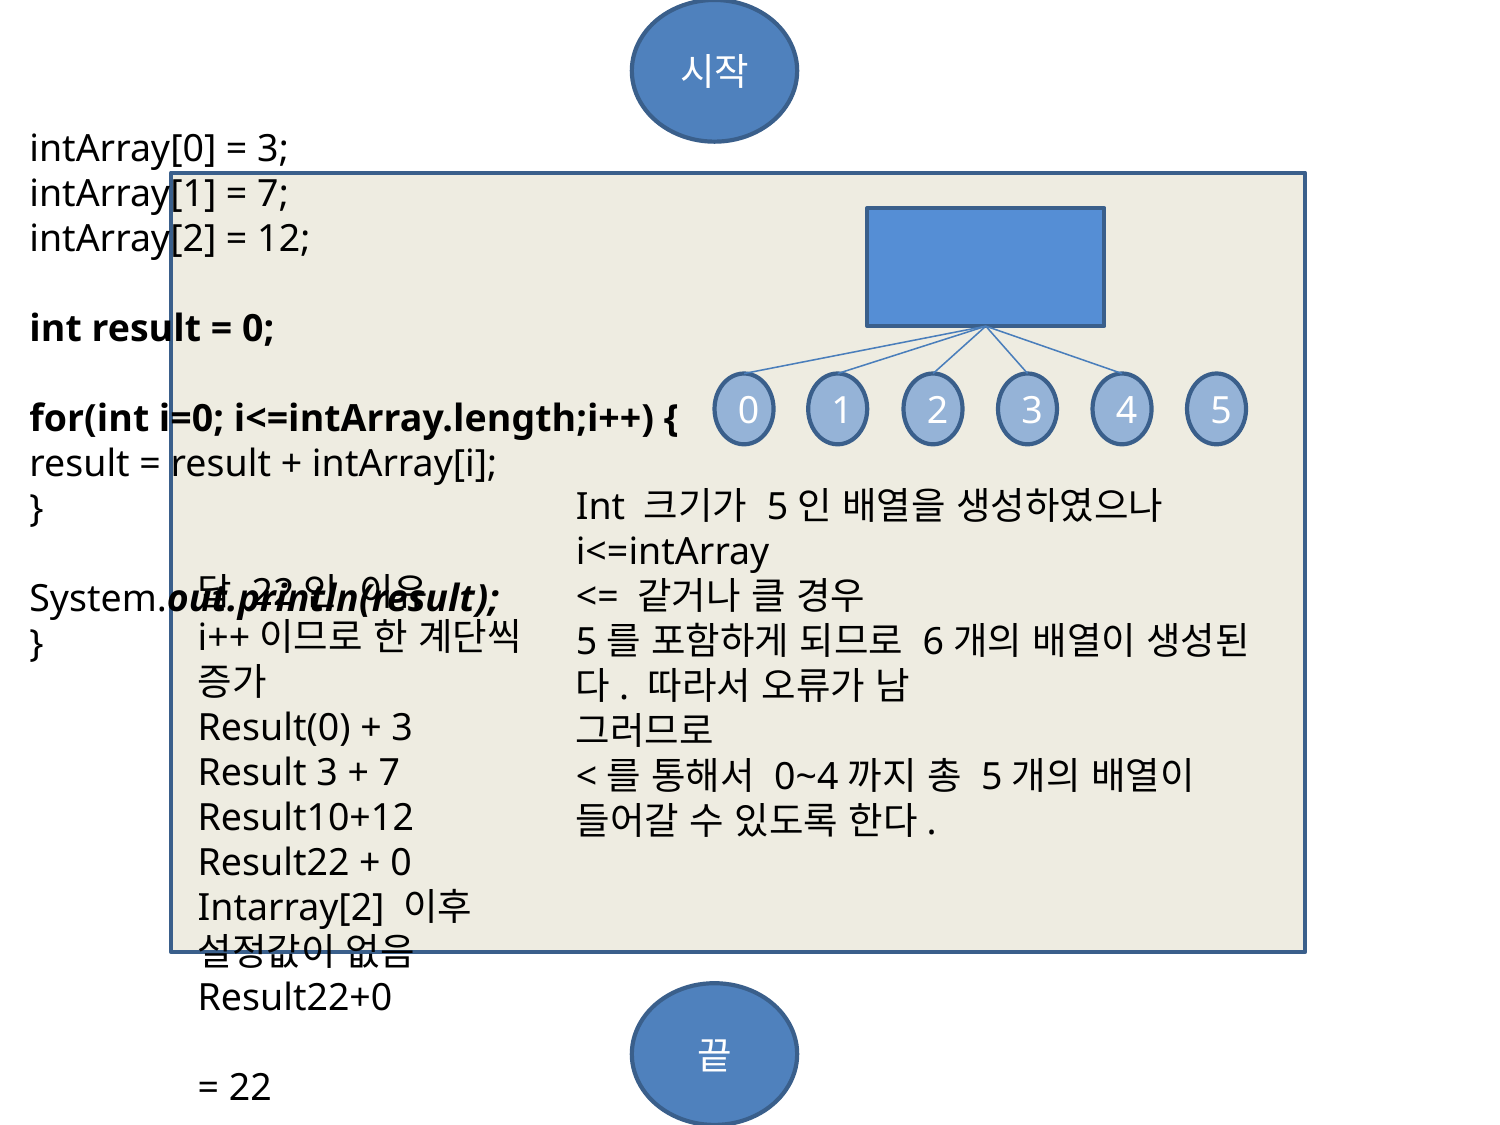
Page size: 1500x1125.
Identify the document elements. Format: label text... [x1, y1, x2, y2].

text_box 0 [712, 372, 776, 447]
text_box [743, 325, 836, 374]
text_box Int 크기가 5인 배열을 생성하였으나 i<=intArray <= 같거나 클 경우 5를 포함하게 되므로 6개의 배열이 생성된다. 따라서 오류가 남 그러므로 <를 통해서 0~4까지 총 5개의 배열이 들어갈 수 있도록 한다. [573, 475, 1306, 850]
text_box 1 [806, 383, 870, 447]
text_box 5 [1184, 371, 1249, 447]
text_box 3 [995, 383, 1060, 447]
text_box 시작 [629, 0, 800, 144]
text_box intArray[0] = 3; intArray[1] = 7; intArray[2] = 12; int result = 0; for(int i=0; i<=intArray.length;i++) { result = result + intArray[i]; } System.out.println(result); } [14, 71, 712, 671]
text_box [932, 325, 982, 374]
text_box [865, 206, 1106, 324]
text_box [573, 171, 1307, 954]
text_box [169, 671, 183, 954]
text_box 2 [901, 384, 965, 447]
text_box 끝 [629, 981, 800, 1125]
text_box 답 22인 이유 i++이므로 한 계단씩 증가 Result(0) + 3 Result 3 + 7 Result10+12 Result22 + 0 Intarray[2] 이후 설정값이 없음 Result22+0 = 22 [183, 560, 573, 1125]
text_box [985, 325, 1123, 374]
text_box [837, 325, 931, 374]
text_box 4 [1090, 371, 1154, 447]
